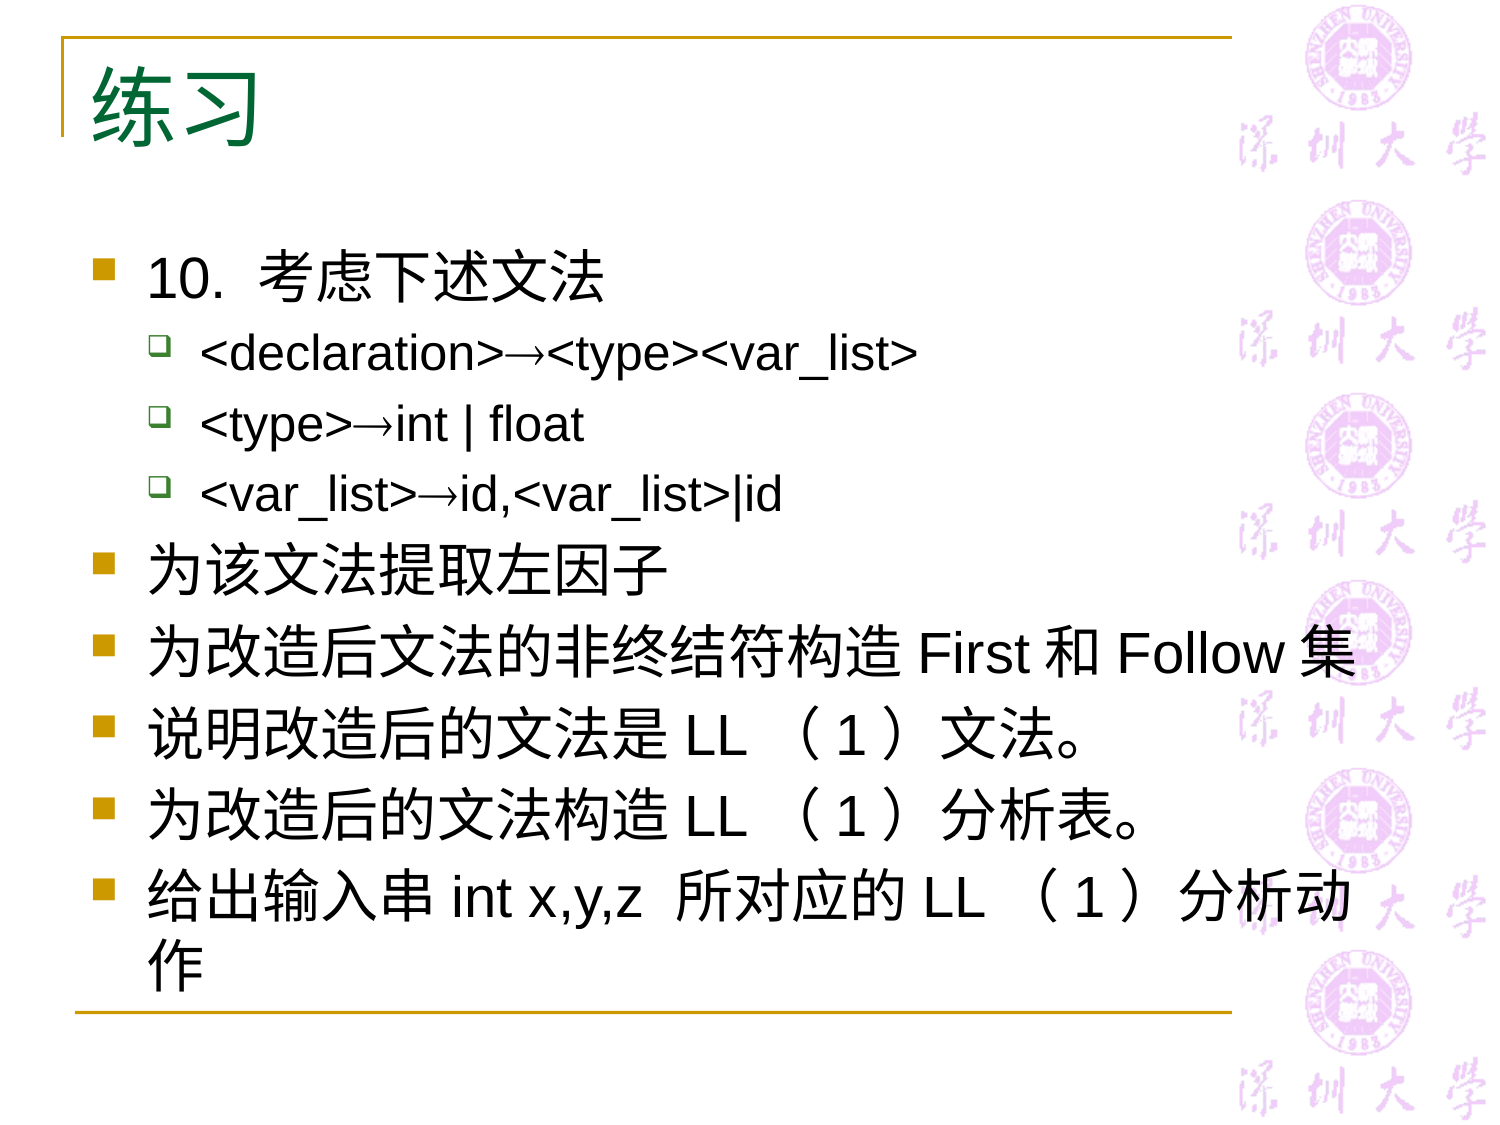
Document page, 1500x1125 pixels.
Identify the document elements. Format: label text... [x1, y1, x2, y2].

list 10. 考虑下述文法 <declaration><type><var_list> <type>int | float <var_list>id,<var_list>|id 为该文法提取左因子 为改造后文法的非终结符构造First和Follow集 说明改造后的文法是LL（1）文法。 为改造后的文法构造LL（1）分析表。 给出输入串int x,y,z 所对应的LL（1）分析动作 [74, 232, 1426, 977]
title 练习 [74, 45, 1426, 232]
